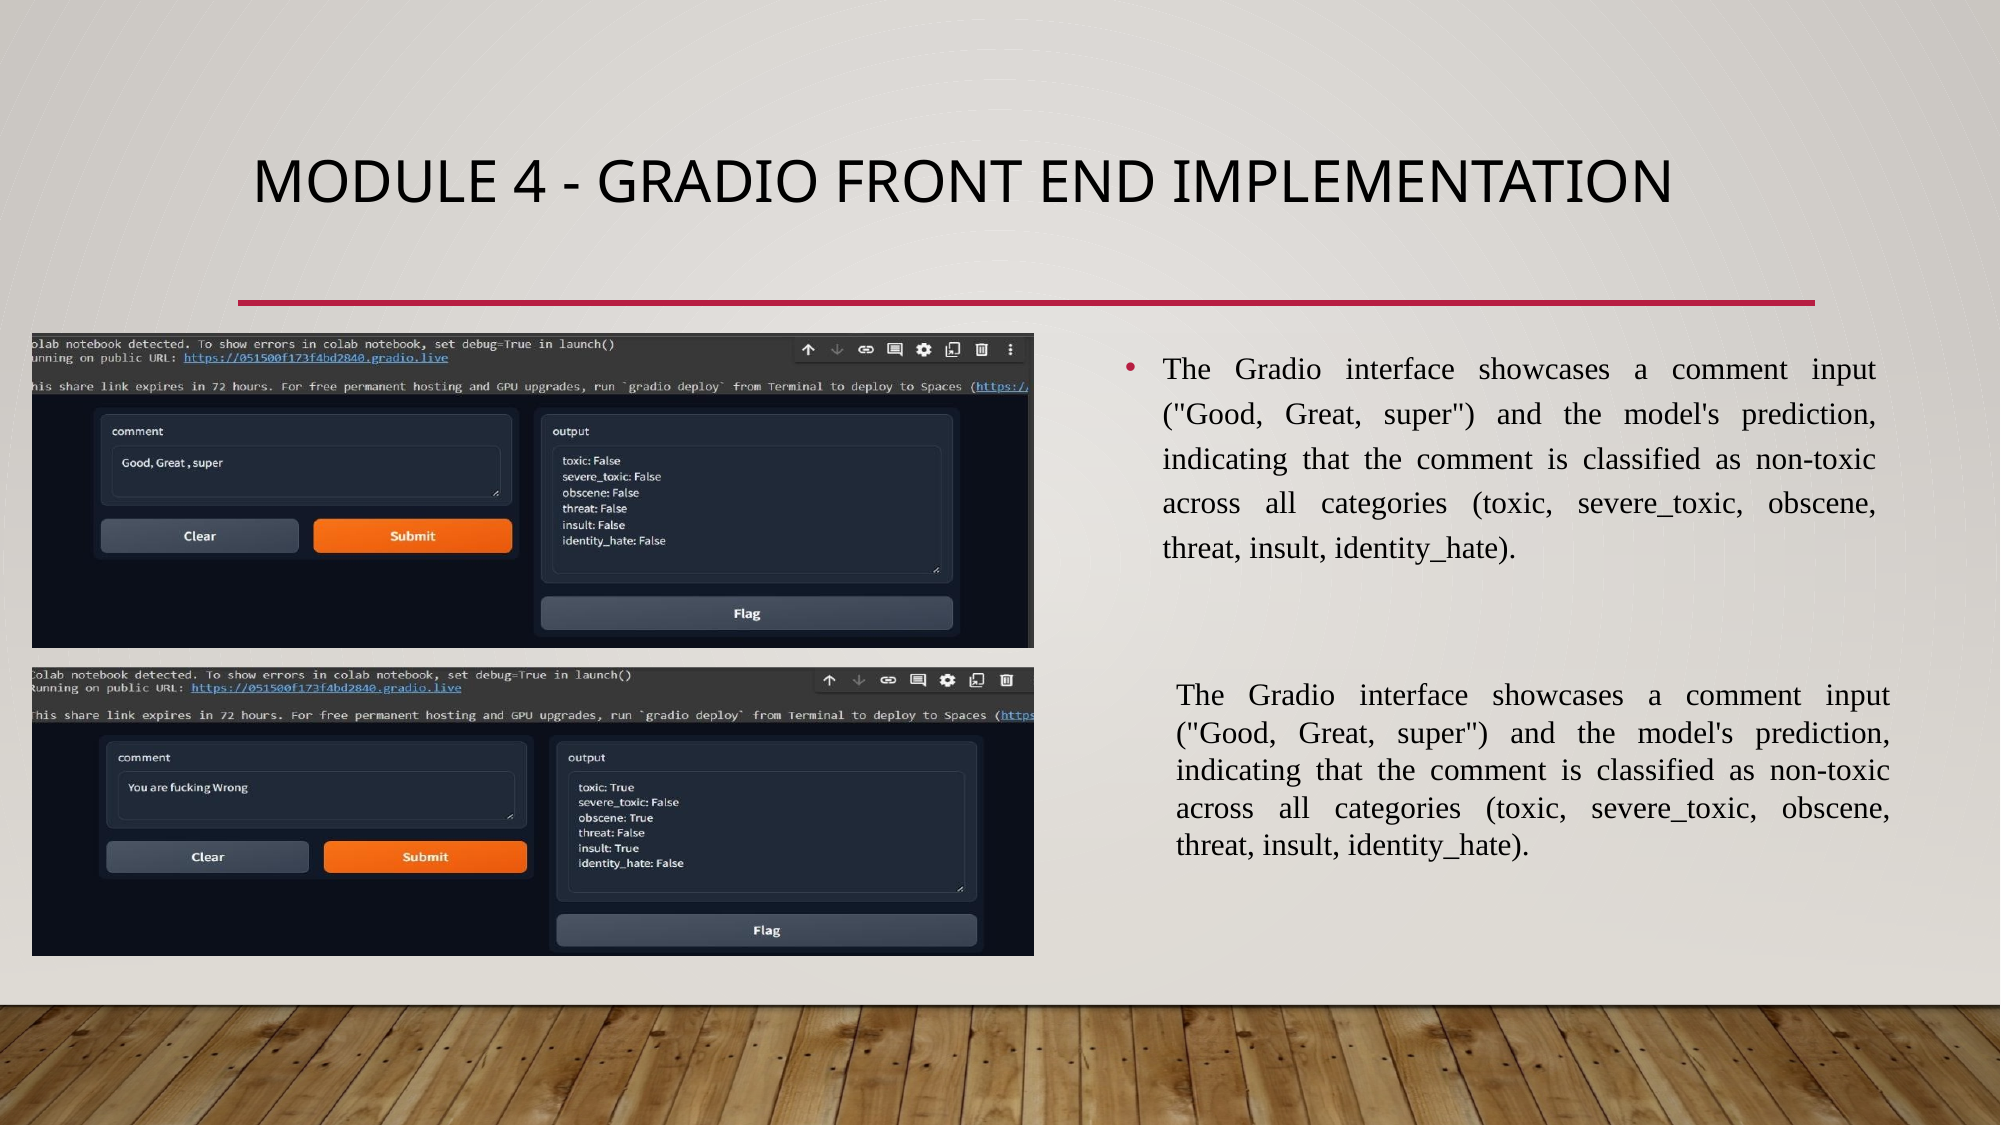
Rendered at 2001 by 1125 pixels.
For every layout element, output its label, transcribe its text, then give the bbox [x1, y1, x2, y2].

picture [31, 667, 1034, 956]
list The Gradio interface showcases a comment input ("Good, Great, super") and the model's prediction, indicating that the comment is classified as non-toxic across all categories (toxic, severe_toxic, obscene, threat, insult, identity_hate). [1034, 333, 2000, 624]
text_box The Gradio interface showcases a comment input ("Good, Great, super") and the model's prediction, indicating that the comment is classified as non-toxic across all categories (toxic, severe_toxic, obscene, threat, insult, identity_hate). [1013, 629, 2000, 870]
title Module 4 - Gradio front end implementation [0, 144, 1781, 334]
picture [31, 332, 1034, 648]
picture [0, 1005, 2000, 1125]
